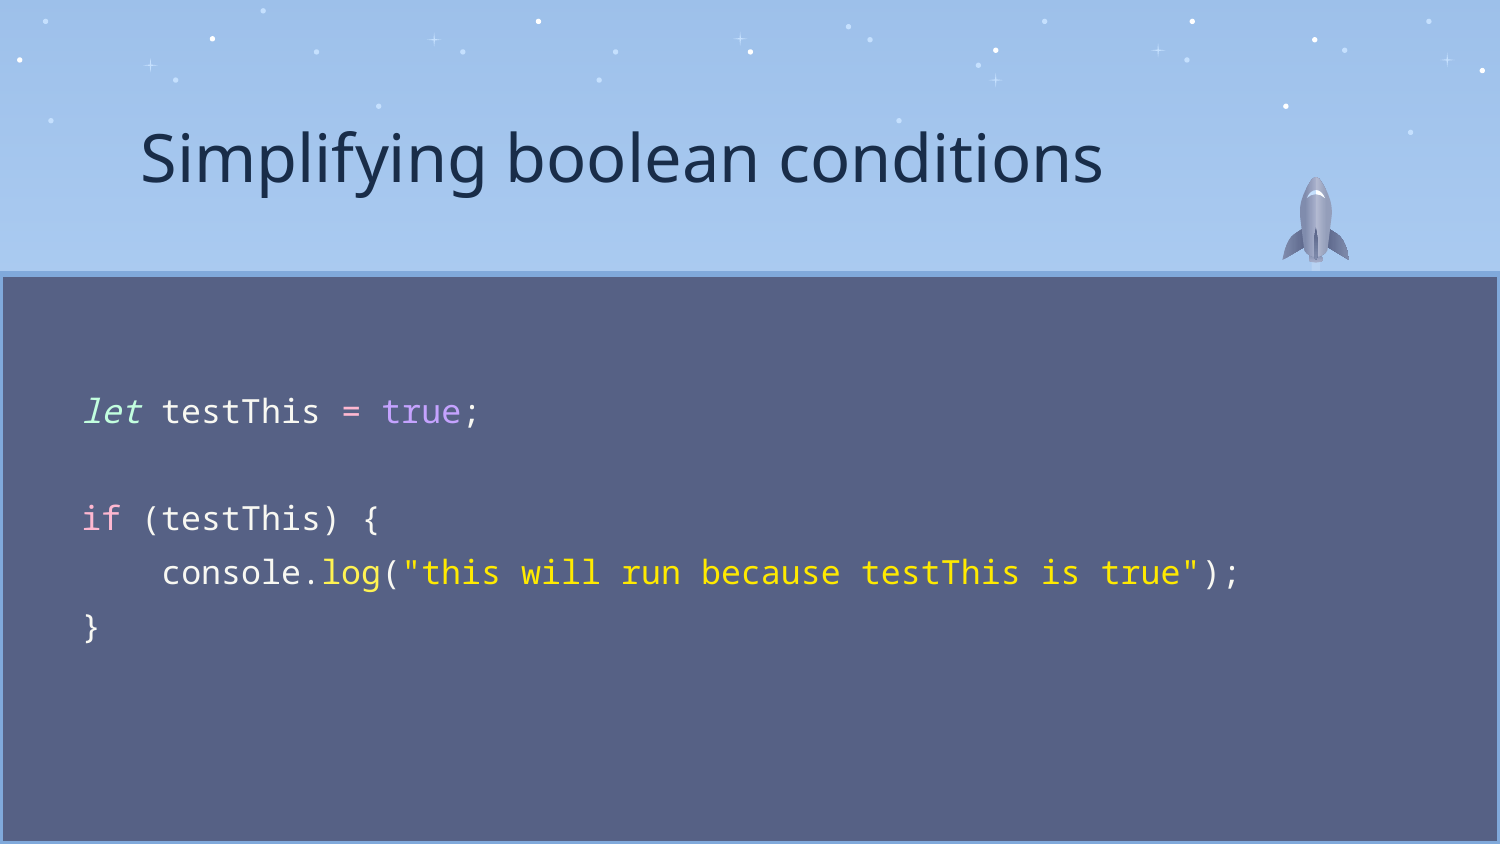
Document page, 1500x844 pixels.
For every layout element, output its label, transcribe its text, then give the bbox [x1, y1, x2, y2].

text_box [0, 273, 1500, 844]
title let testThis = true; if (testThis) { console.log("this will run because testThis is true"); } [81, 336, 1375, 722]
title Simplifying boolean conditions [140, 124, 1301, 234]
